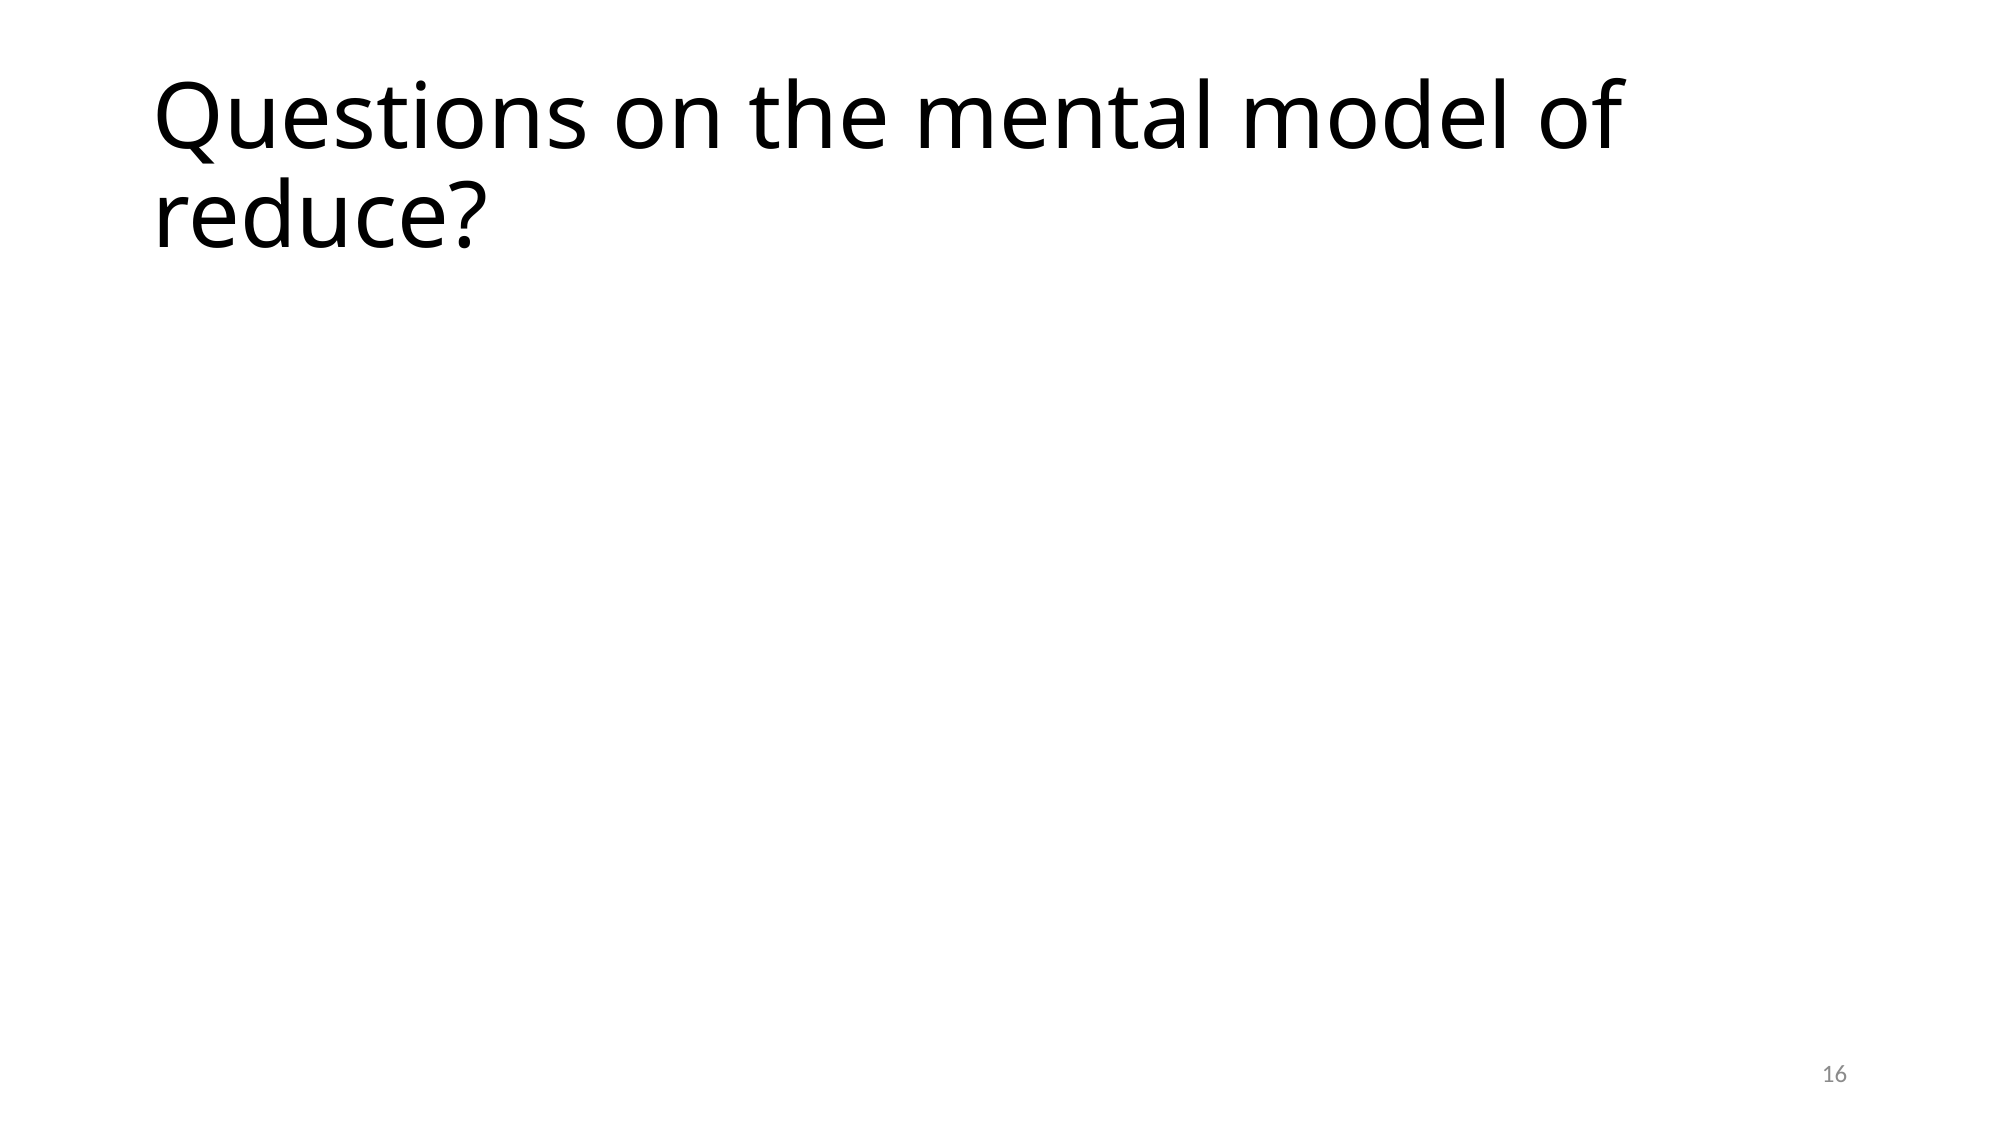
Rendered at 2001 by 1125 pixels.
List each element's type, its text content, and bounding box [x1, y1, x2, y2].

slide_number 16 [1412, 1042, 1863, 1103]
title Questions on the mental model of reduce? [137, 59, 1863, 278]
